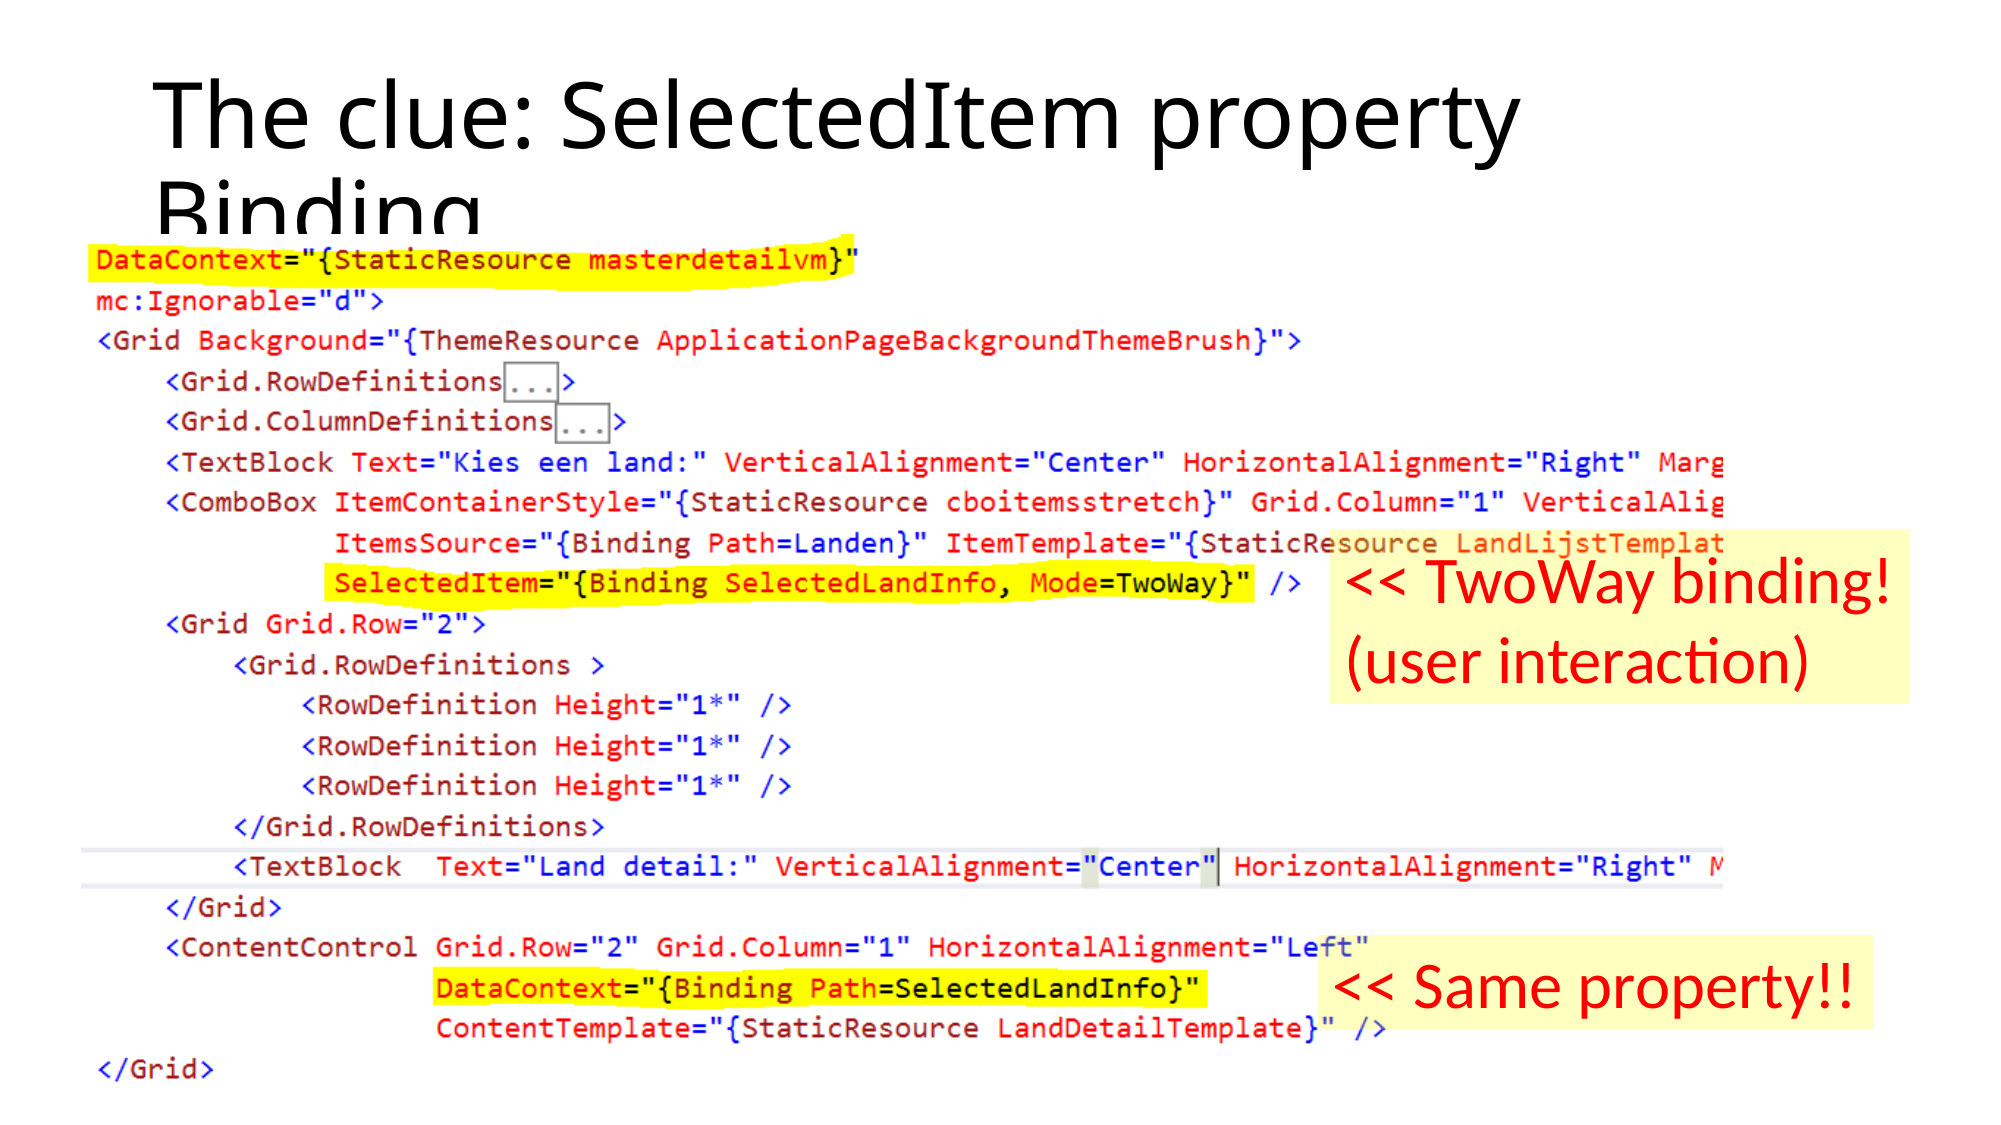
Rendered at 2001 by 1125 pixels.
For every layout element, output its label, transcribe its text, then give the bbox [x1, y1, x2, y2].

text_box << Same property!! [1723, 934, 1874, 1030]
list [81, 234, 1723, 1092]
text_box << TwoWay binding! (user interaction) [1723, 529, 1910, 704]
title The clue: SelectedItem property Binding [137, 59, 1863, 278]
